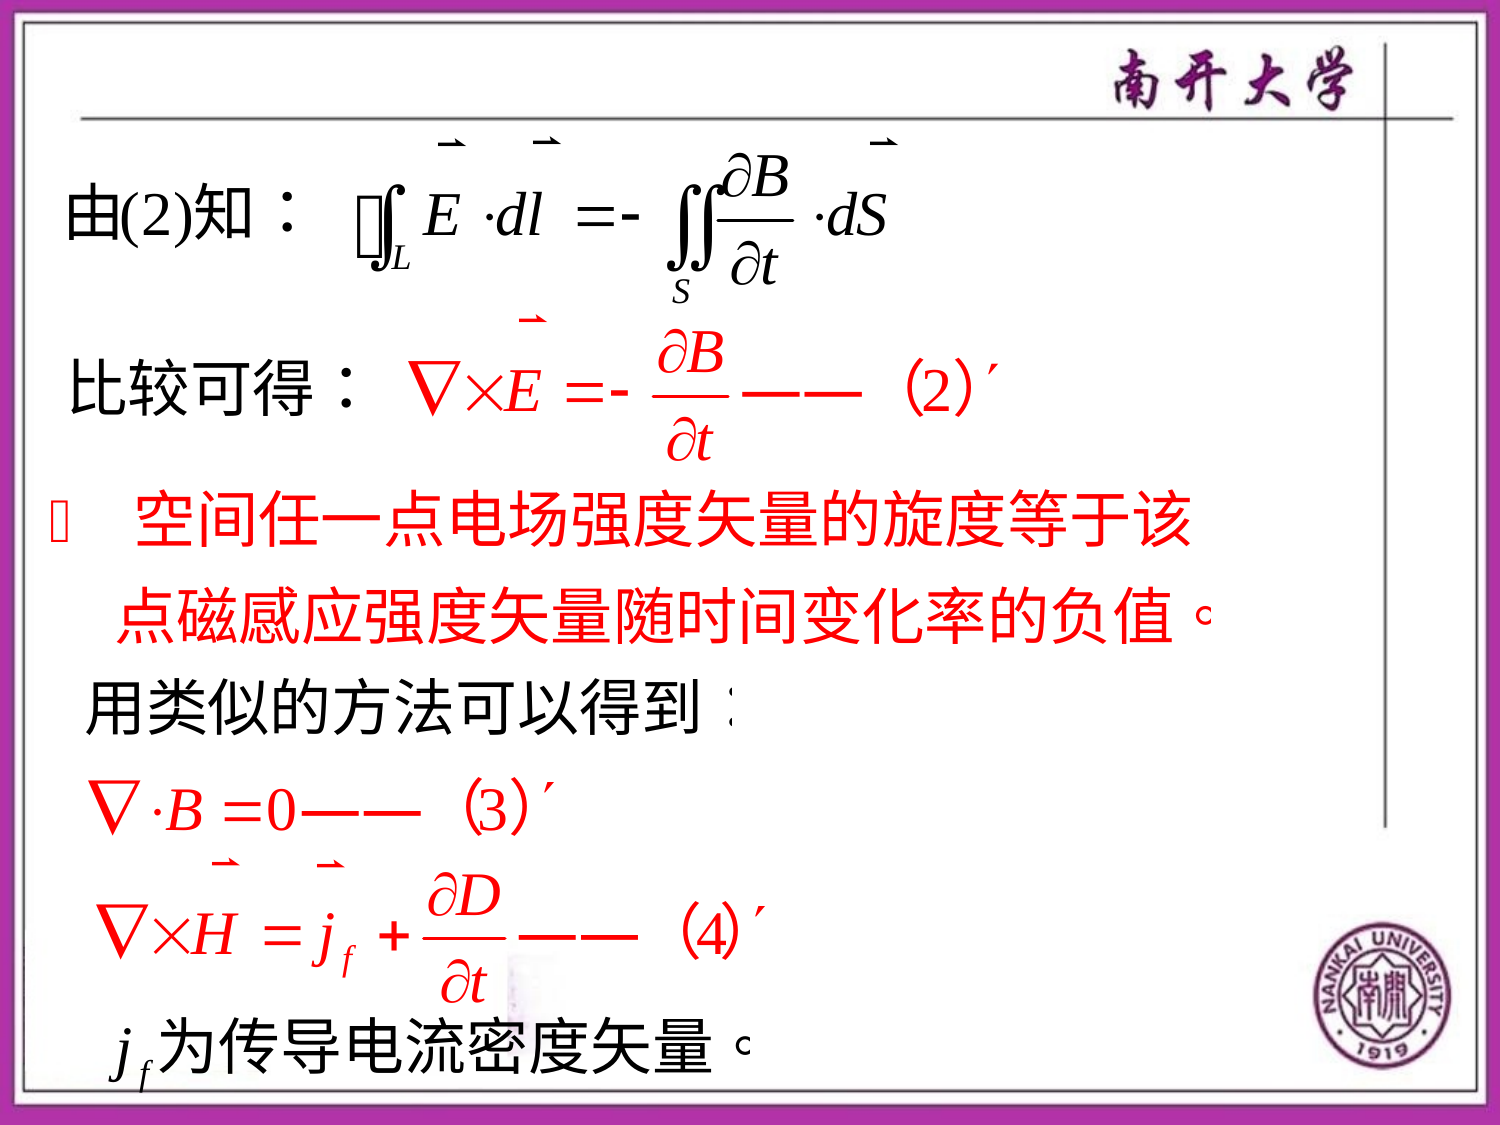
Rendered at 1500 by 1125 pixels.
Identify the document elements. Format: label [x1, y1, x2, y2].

text_box [76, 668, 733, 752]
text_box [40, 480, 1212, 658]
text_box [80, 762, 562, 846]
text_box [88, 845, 776, 1017]
picture [0, 0, 1500, 1125]
text_box [62, 126, 905, 302]
text_box [64, 302, 1006, 475]
text_box [94, 1007, 751, 1107]
